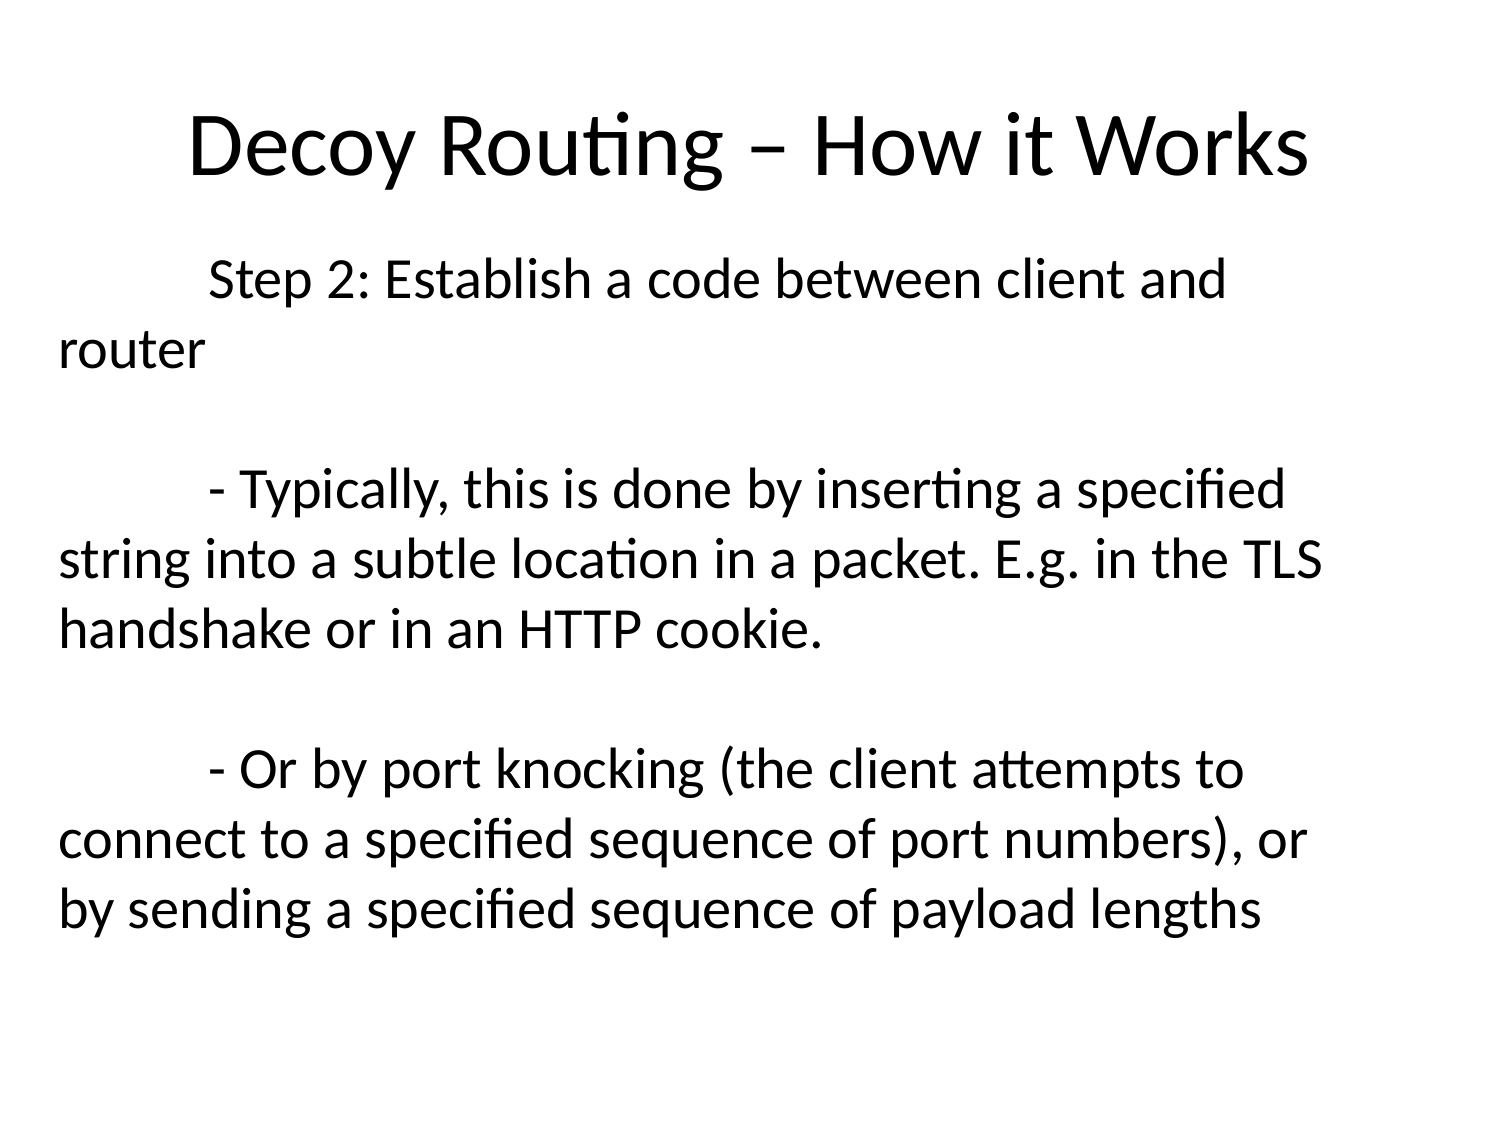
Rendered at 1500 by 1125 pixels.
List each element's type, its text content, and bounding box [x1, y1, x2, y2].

text_box Step 2: Establish a code between client and router - Typically, this is done by inserting a specified string into a subtle location in a packet. E.g. in the TLS handshake or in an HTTP cookie. - Or by port knocking (the client attempts to connect to a specified sequence of port numbers), or by sending a specified sequence of payload lengths [43, 232, 1351, 948]
title Decoy Routing – How it Works [75, 45, 1425, 233]
